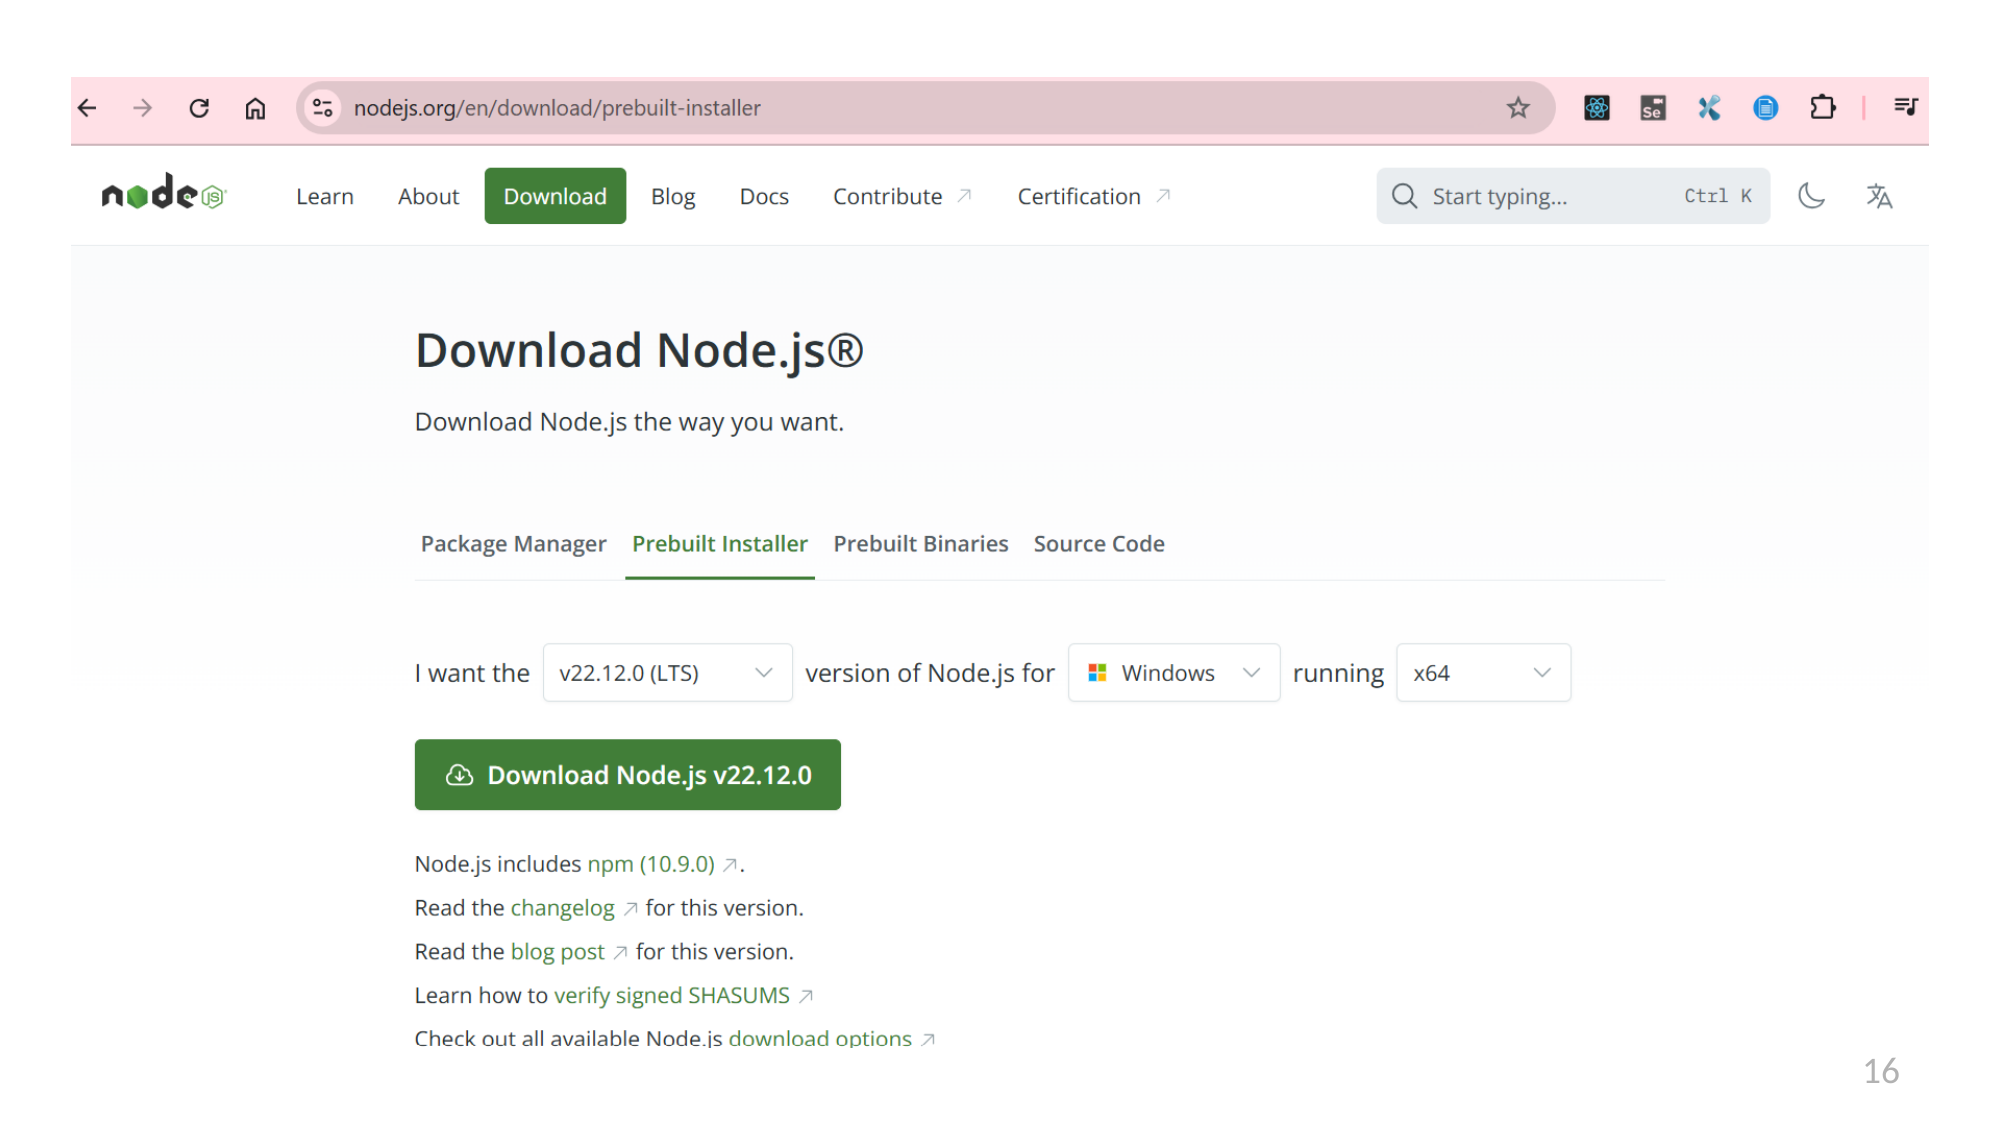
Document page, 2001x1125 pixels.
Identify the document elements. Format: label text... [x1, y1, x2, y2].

picture [70, 77, 1929, 1048]
slide_number 16 [1440, 1056, 1900, 1103]
